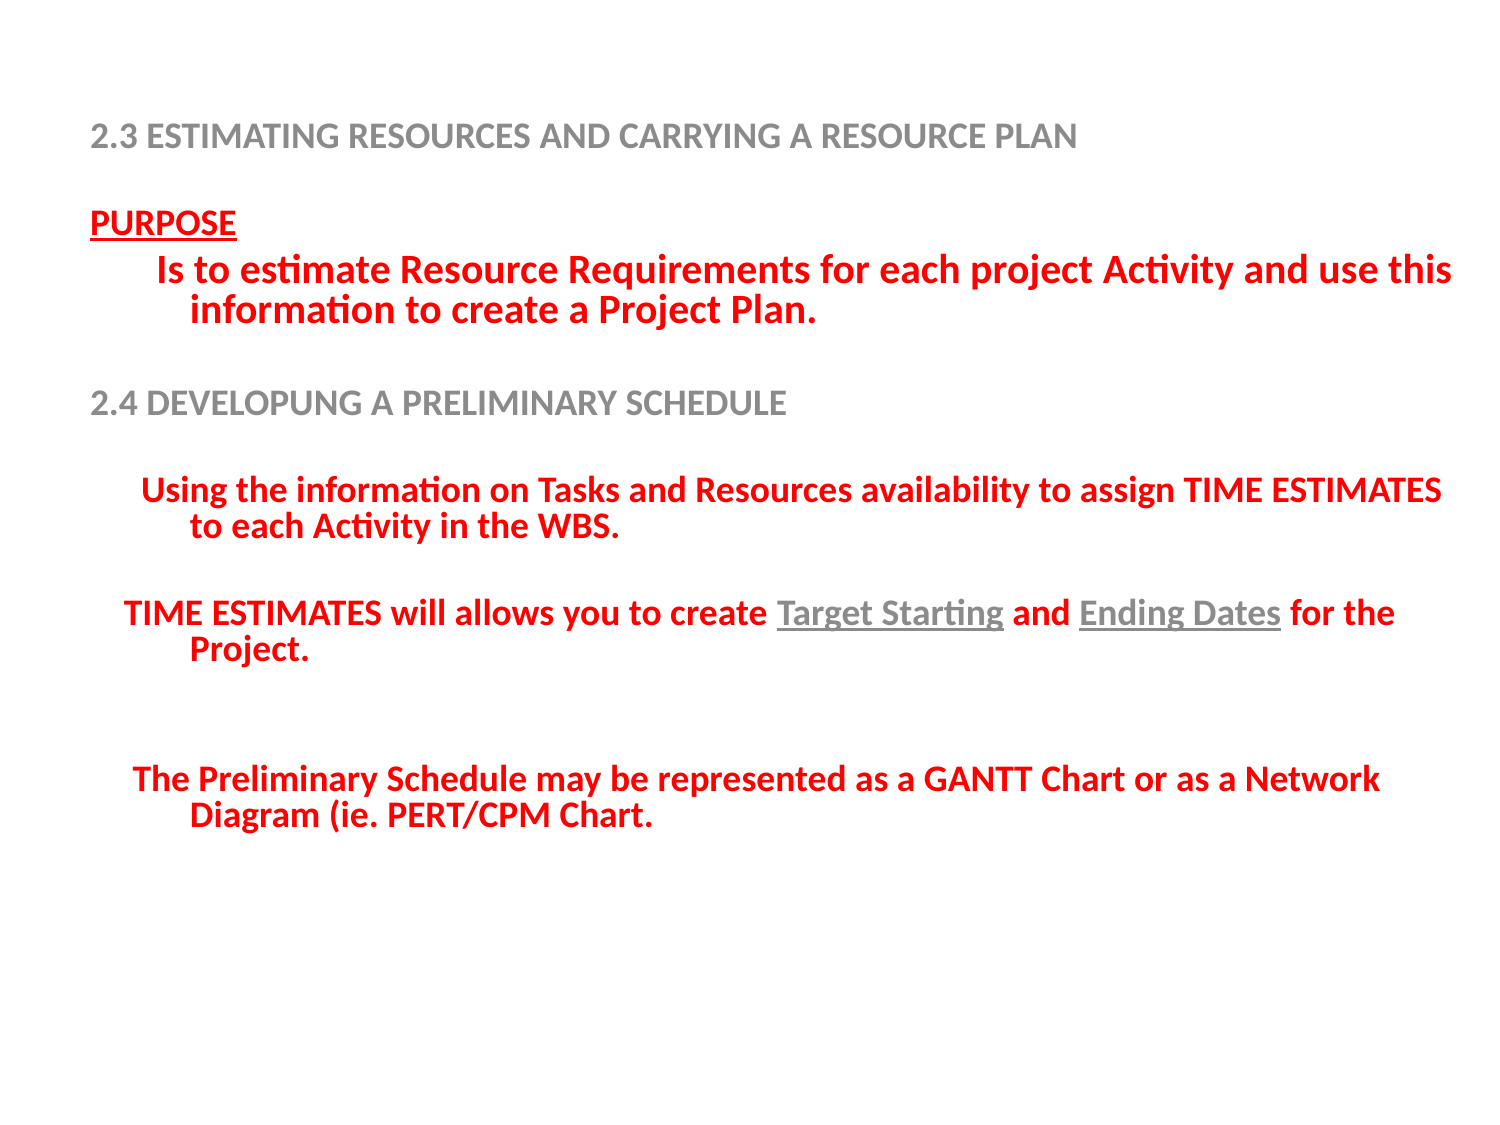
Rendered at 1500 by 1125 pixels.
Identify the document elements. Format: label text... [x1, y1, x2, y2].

subtitle 2.3 ESTIMATING RESOURCES AND CARRYING A RESOURCE PLAN PURPOSE Is to estimate Resource Requirements for each project Activity and use this information to create a Project Plan. 2.4 DEVELOPUNG A PRELIMINARY SCHEDULE Using the information on Tasks and Resources availability to assign TIME ESTIMATES to each Activity in the WBS. TIME ESTIMATES will allows you to create Target Starting and Ending Dates for the Project. The Preliminary Schedule may be represented as a GANTT Chart or as a Network Diagram (ie. PERT/CPM Chart. [75, 112, 1500, 925]
